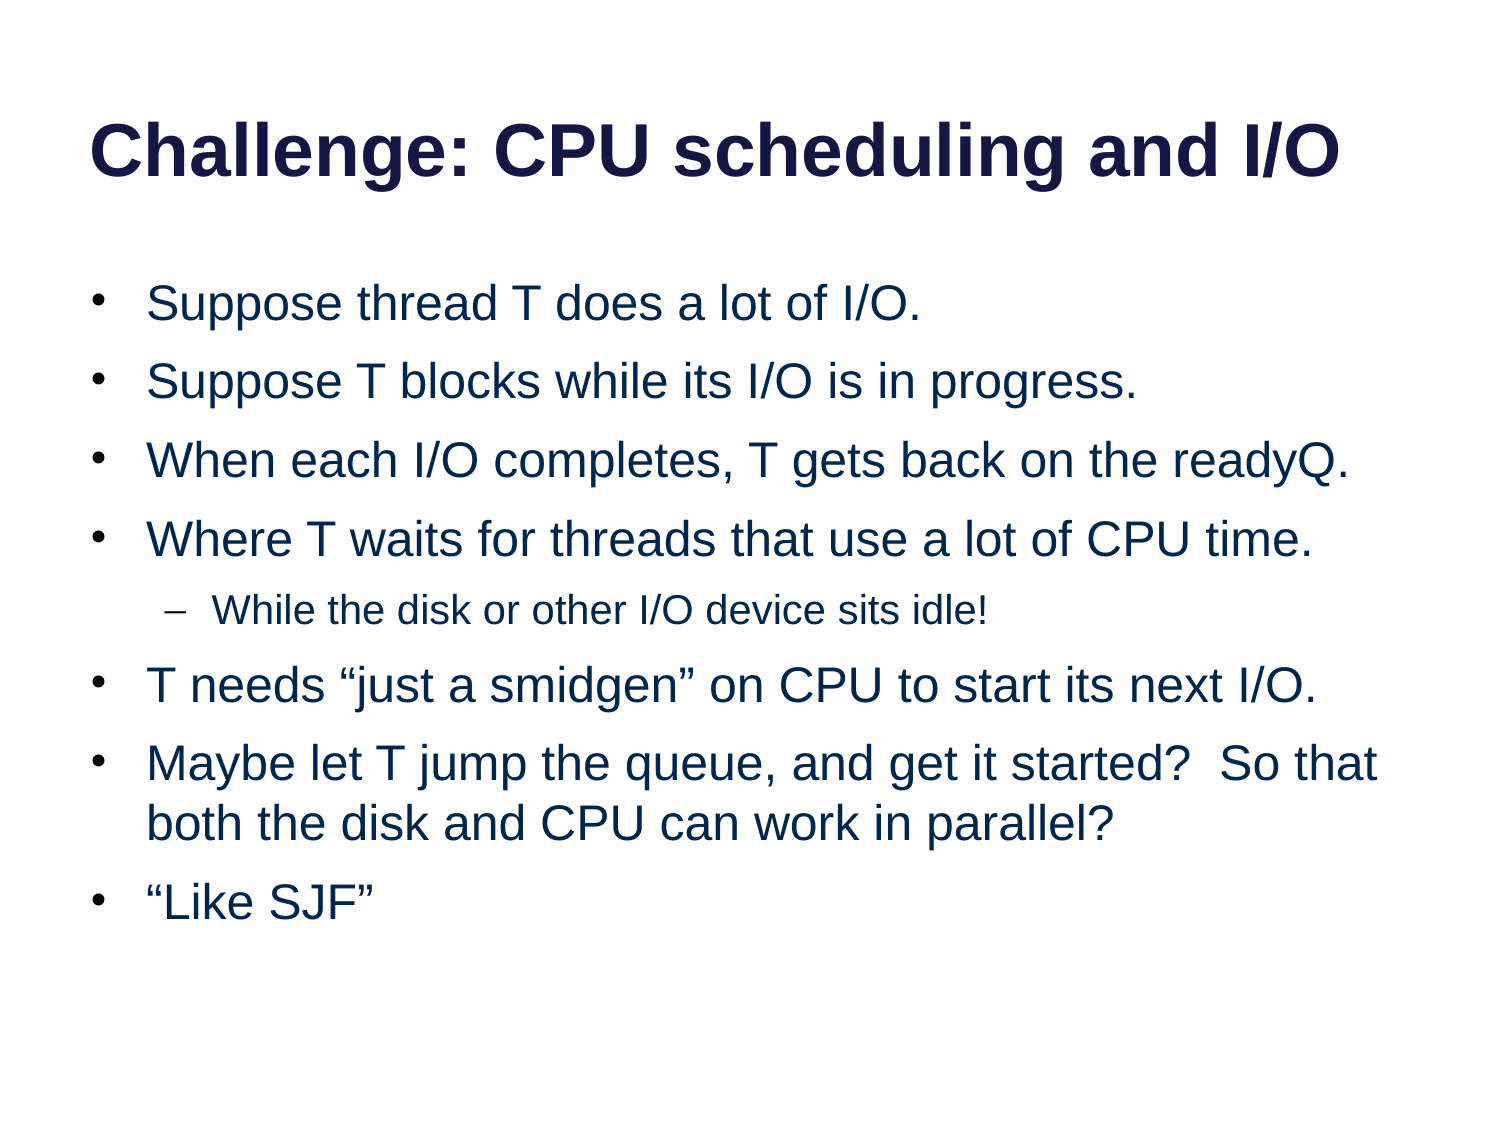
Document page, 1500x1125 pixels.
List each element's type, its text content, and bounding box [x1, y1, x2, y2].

list Suppose thread T does a lot of I/O. Suppose T blocks while its I/O is in progress. When each I/O completes, T gets back on the readyQ. Where T waits for threads that use a lot of CPU time. While the disk or other I/O device sits idle! T needs “just a smidgen” on CPU to start its next I/O. Maybe let T jump the queue, and get it started? So that both the disk and CPU can work in parallel? “Like SJF” [75, 262, 1425, 937]
title Challenge: CPU scheduling and I/O [75, 0, 1425, 200]
